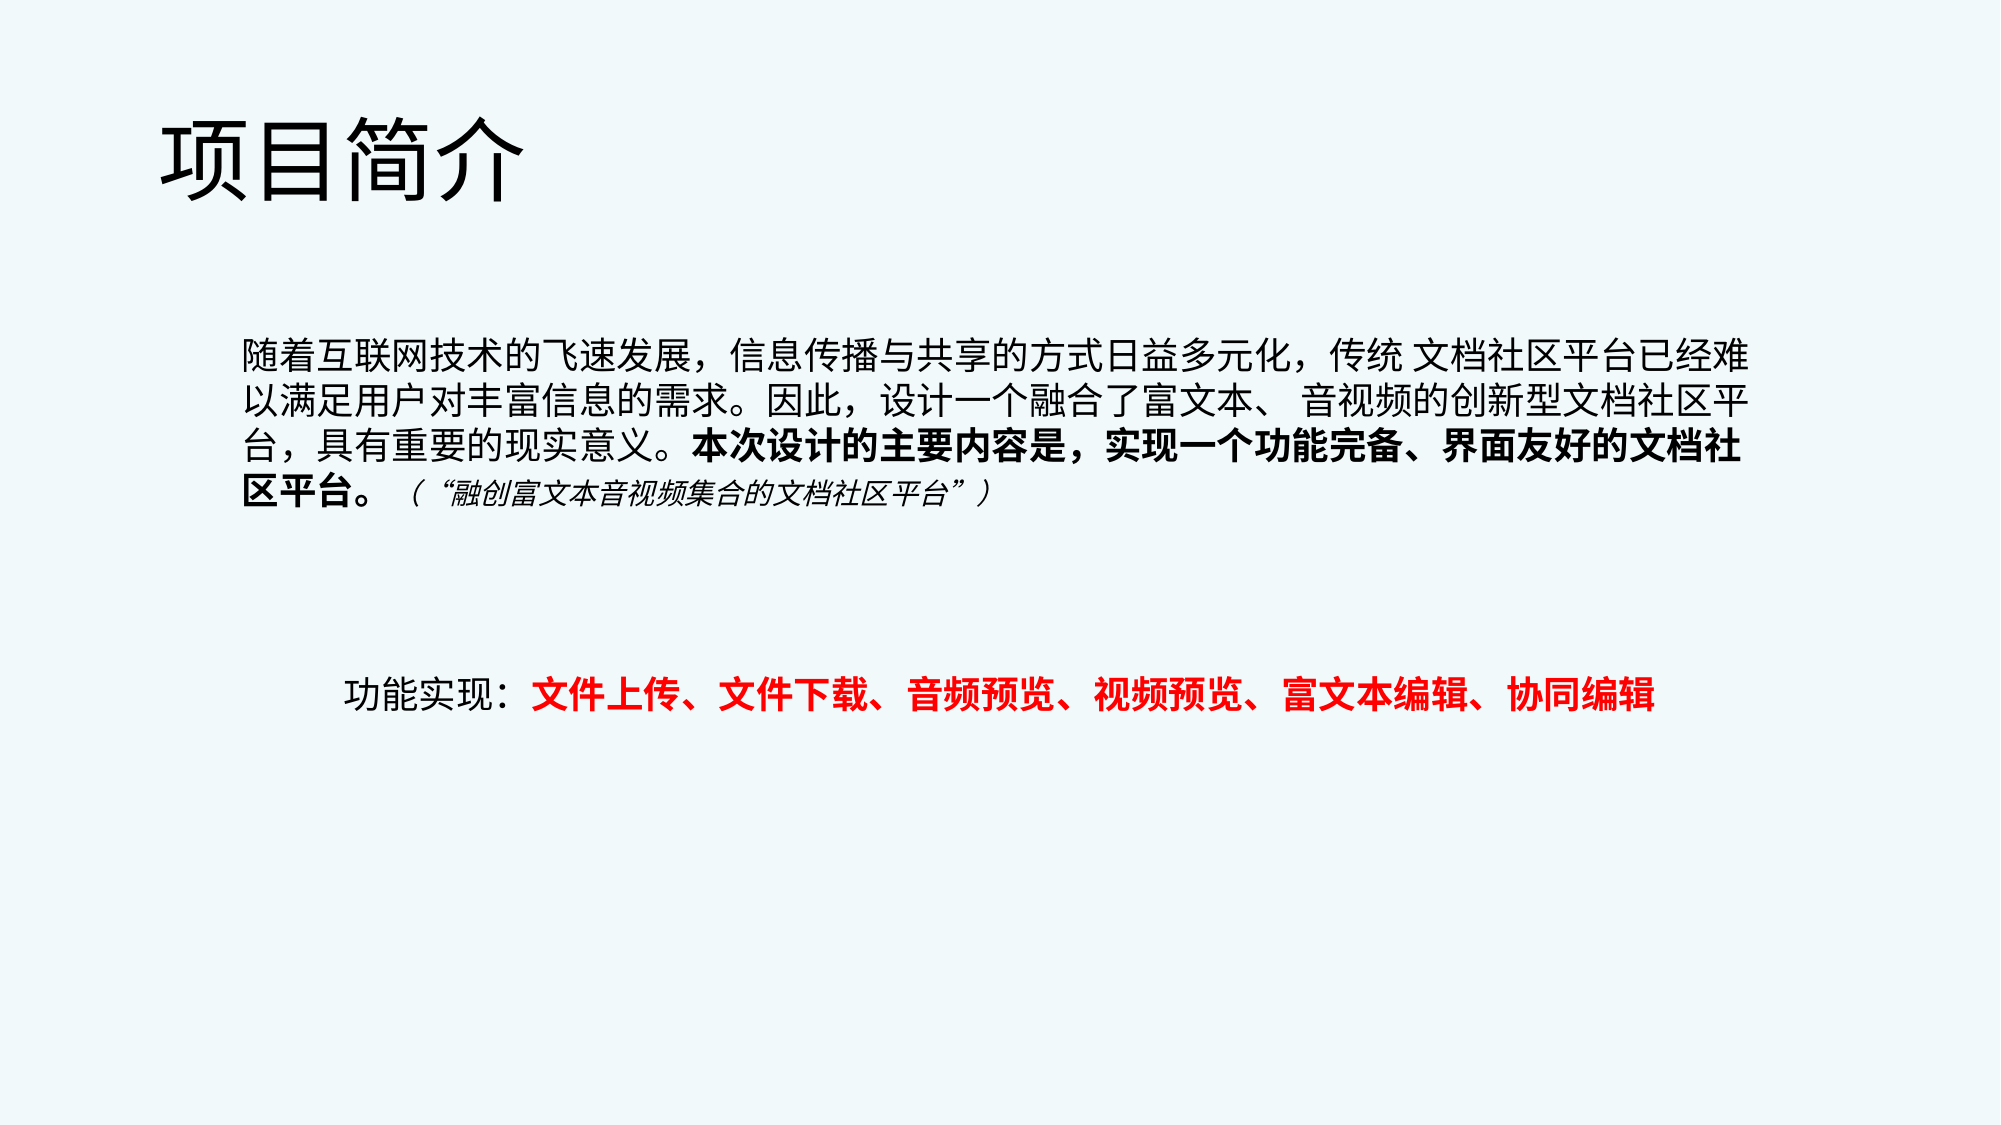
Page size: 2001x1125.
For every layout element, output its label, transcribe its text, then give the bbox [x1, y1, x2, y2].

text_box 功能实现：文件上传、文件下载、音频预览、视频预览、富文本编辑、协同编辑 [234, 663, 1766, 724]
text_box 随着互联网技术的飞速发展，信息传播与共享的方式日益多元化，传统 文档社区平台已经难以满足用户对丰富信息的需求。因此，设计一个融合了富文本、 音视频的创新型文档社区平台，具有重要的现实意义。本次设计的主要内容是，实现一个功能完备、界面友好的文档社区平台。（“融创富文本音视频集合的文档社区平台”） [227, 324, 1773, 519]
text_box 项目简介 [144, 95, 1145, 221]
